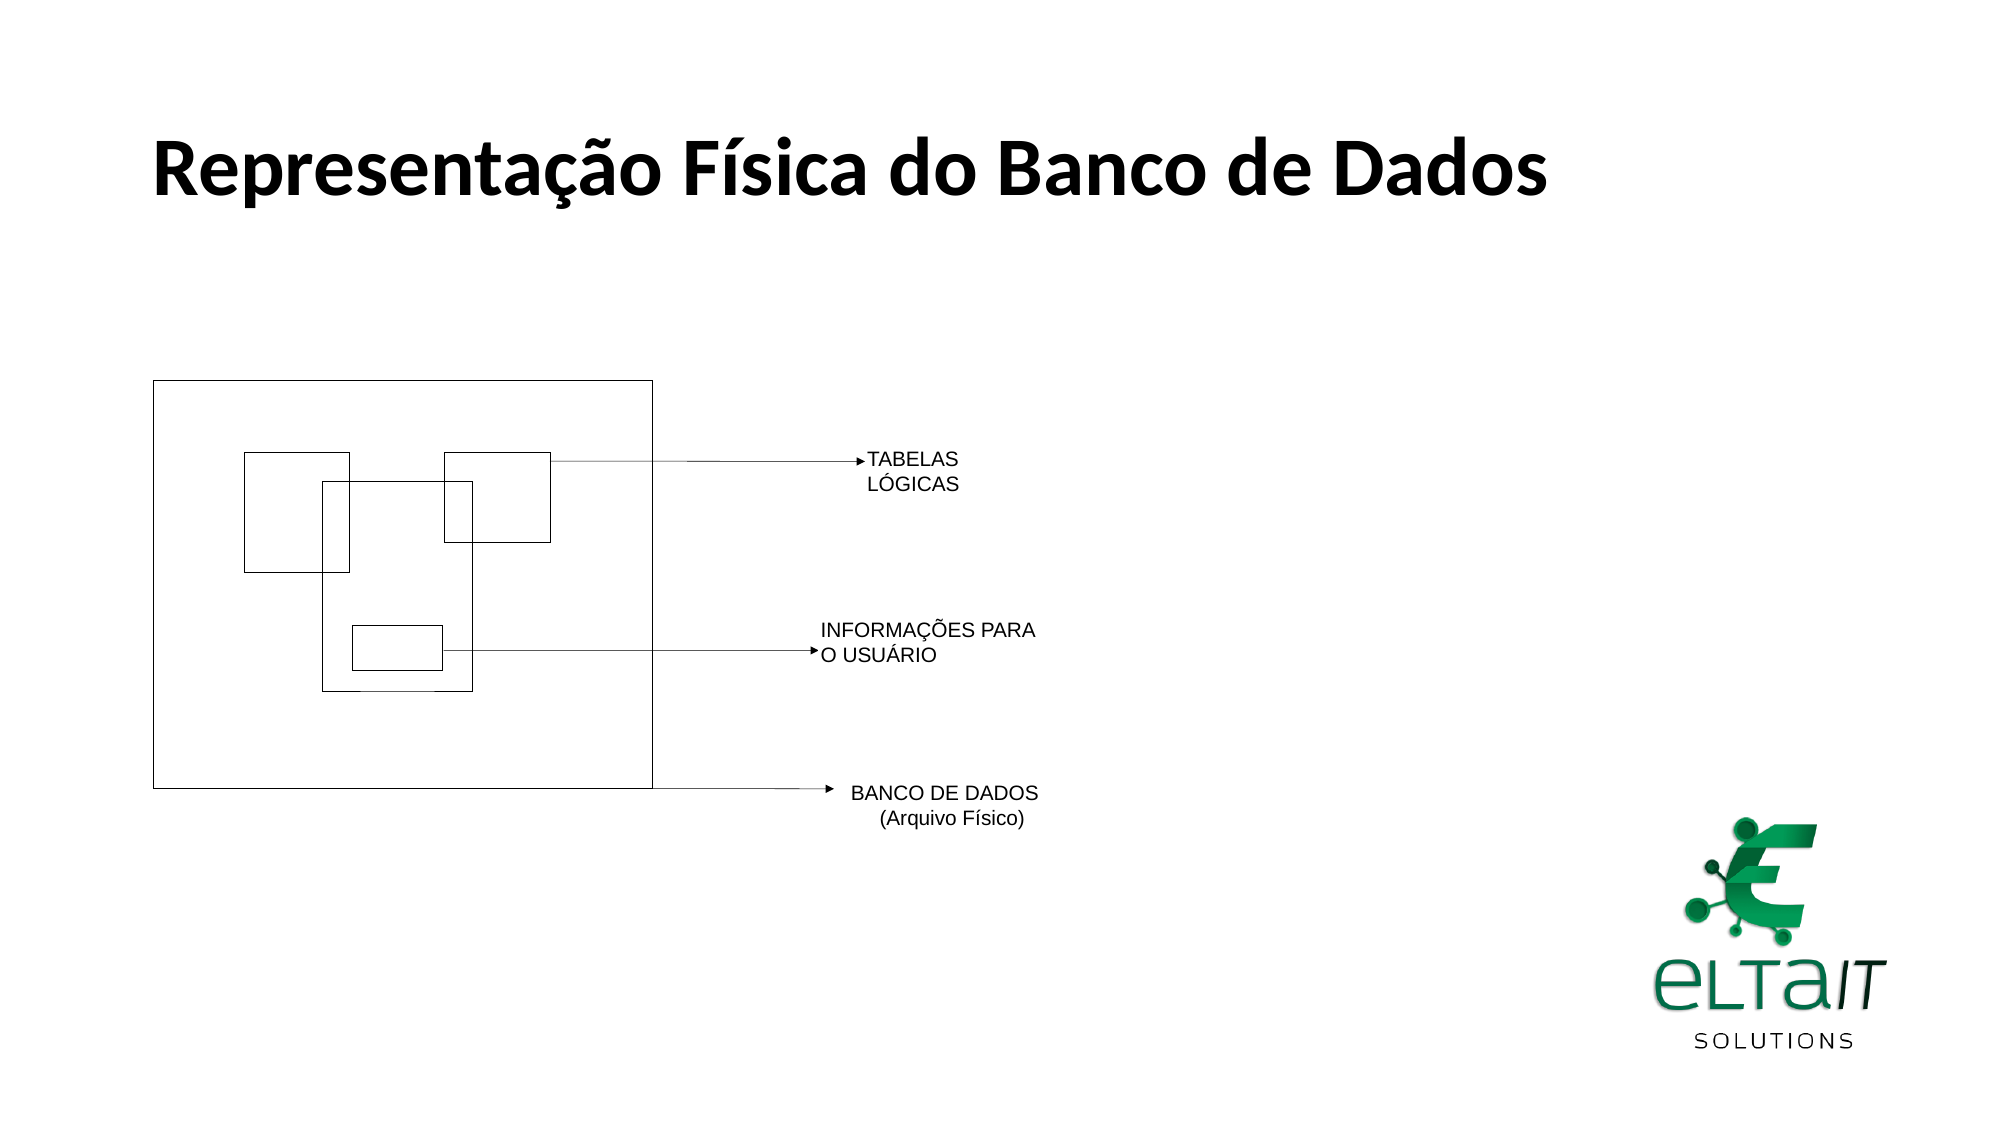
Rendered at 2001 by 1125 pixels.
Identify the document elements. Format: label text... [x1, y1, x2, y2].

title Representação Física do Banco de Dados [137, 59, 1863, 278]
text_box [152, 379, 653, 789]
text_box TABELAS LÓGICAS [865, 443, 986, 459]
text_box [352, 624, 443, 670]
text_box INFORMAÇÕES PARA O USUÁRIO [818, 614, 1074, 675]
picture [1626, 799, 1916, 1066]
text_box [473, 535, 550, 543]
text_box BANCO DE DADOS (Arquivo Físico) [848, 752, 1074, 813]
text_box [243, 451, 350, 459]
text_box [322, 535, 473, 692]
text_box [243, 535, 322, 572]
text_box [593, 784, 834, 793]
text_box [232, 459, 2000, 534]
text_box [444, 452, 550, 459]
text_box [443, 646, 818, 655]
